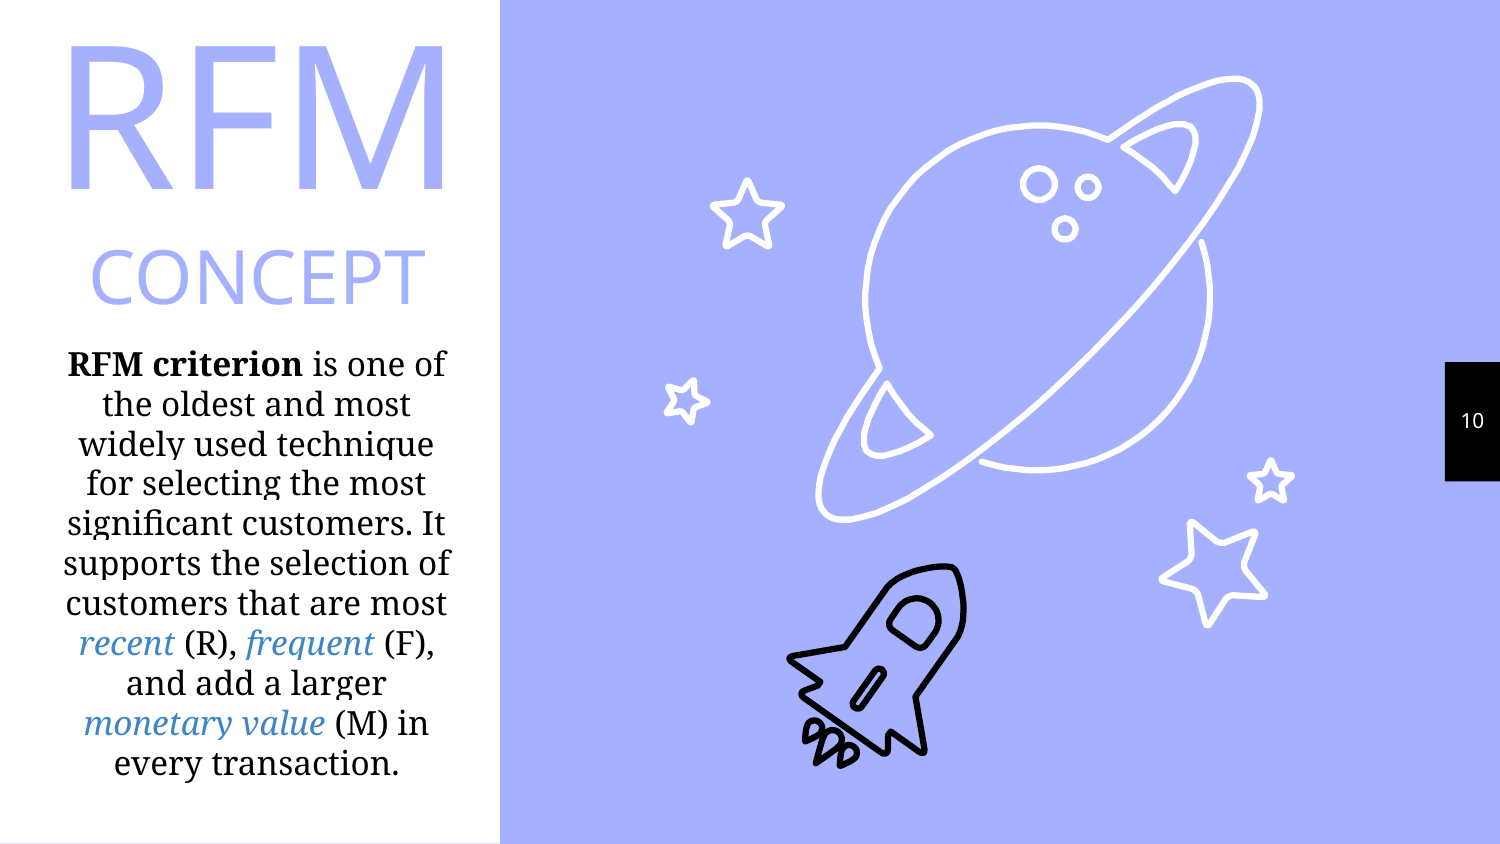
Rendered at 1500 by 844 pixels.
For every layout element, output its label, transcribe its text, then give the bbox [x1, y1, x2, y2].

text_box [792, 576, 974, 759]
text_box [818, 78, 1260, 520]
subtitle RFM criterion is one of the oldest and most widely used technique for selecting the most significant customers. It supports the selection of customers that are most recent (R), frequent (F), and add a larger monetary value (M) in every transaction. [39, 327, 474, 821]
slide_number ‹#› [1444, 362, 1500, 482]
title RFM CONCEPT [32, 31, 483, 335]
